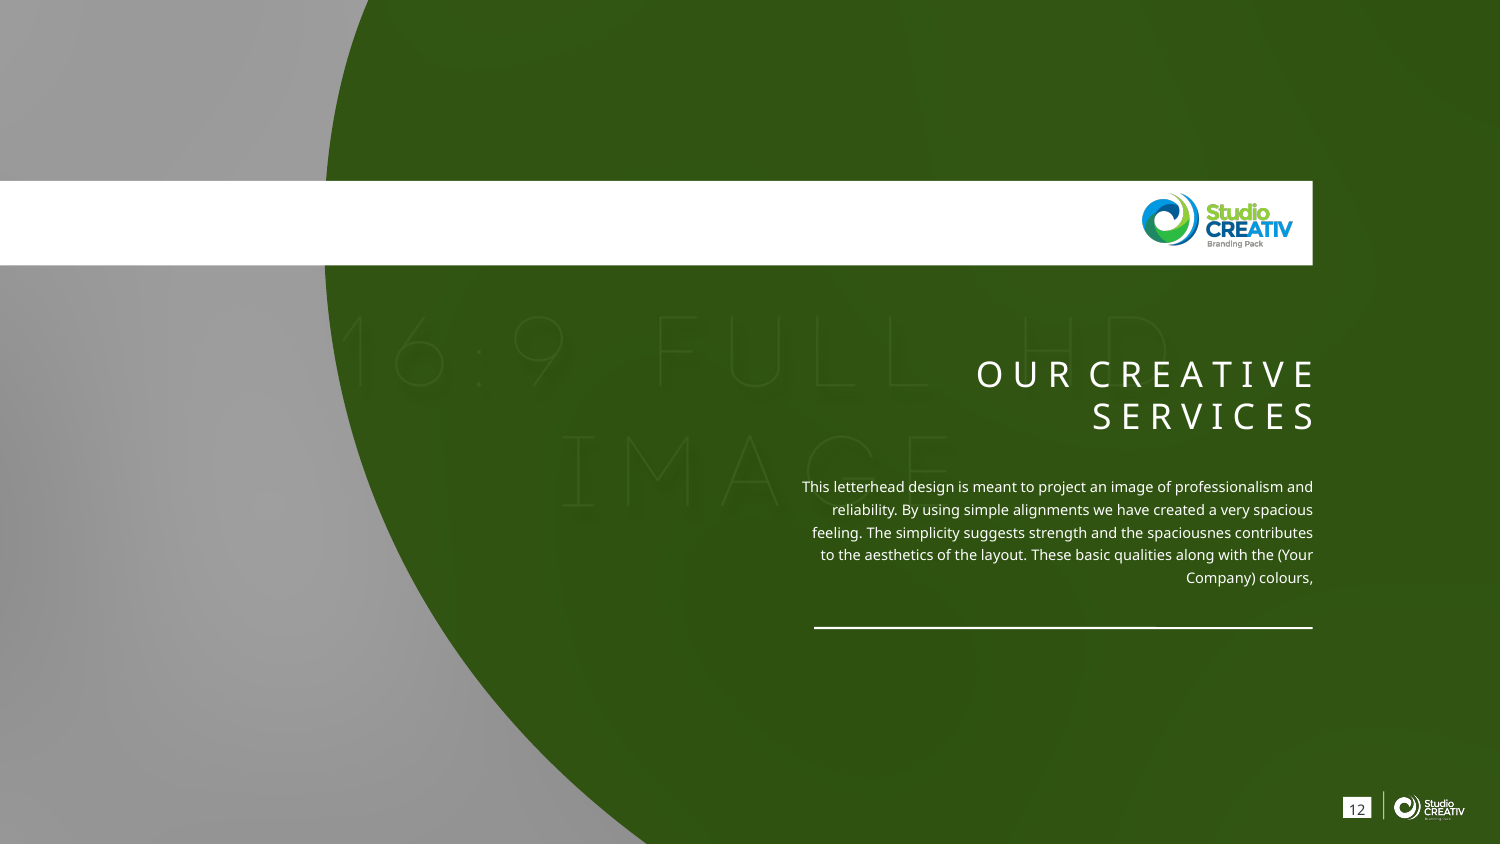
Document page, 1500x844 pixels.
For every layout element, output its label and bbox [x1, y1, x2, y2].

picture [0, 0, 1500, 844]
text_box [1339, 791, 1466, 821]
